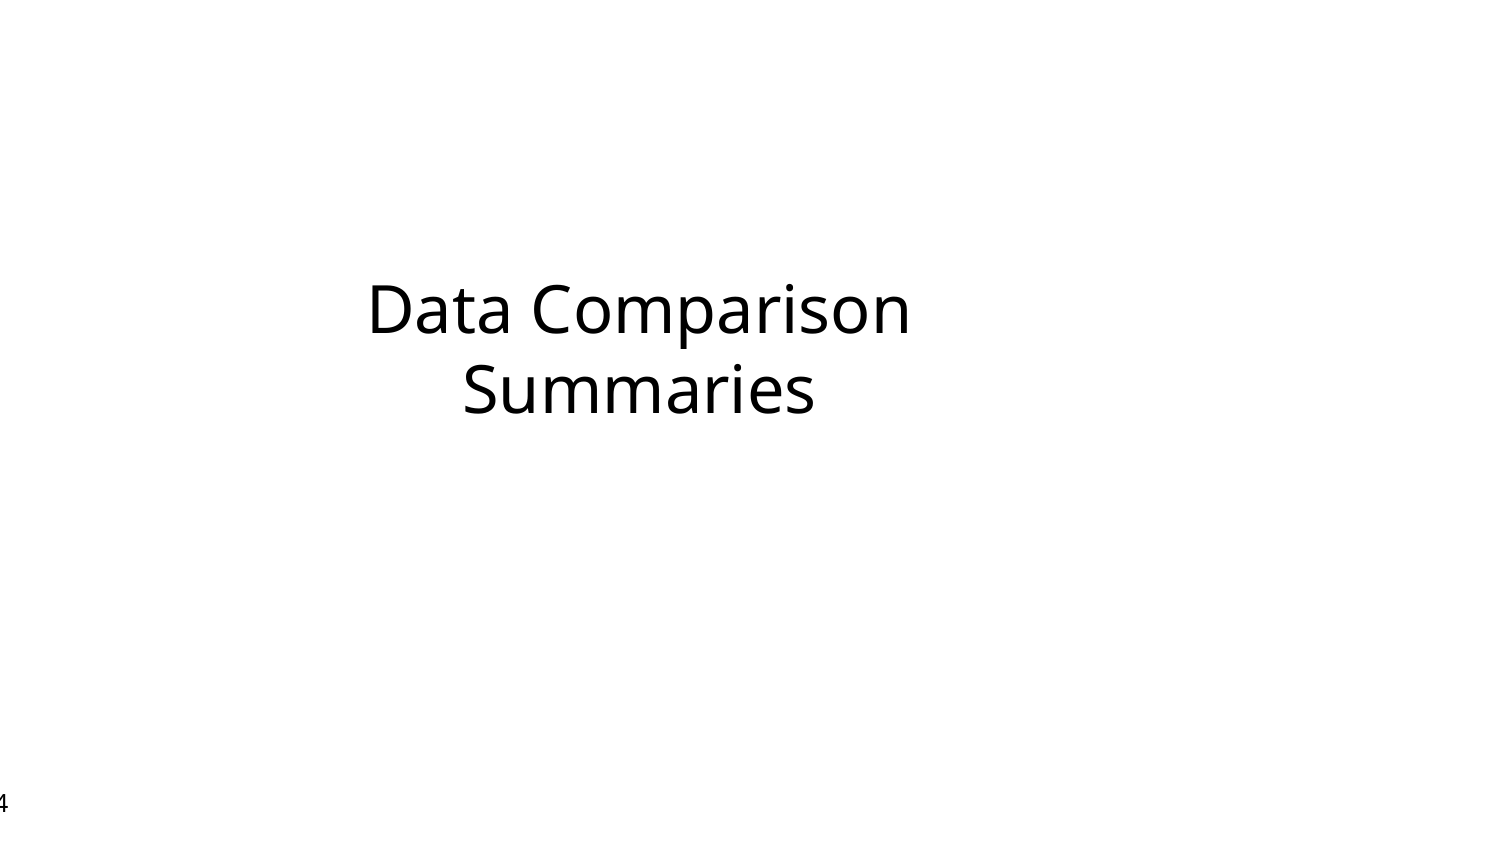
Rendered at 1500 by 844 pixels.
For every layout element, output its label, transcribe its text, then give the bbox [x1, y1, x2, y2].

text_box Data Comparison Summaries [192, 278, 1087, 415]
